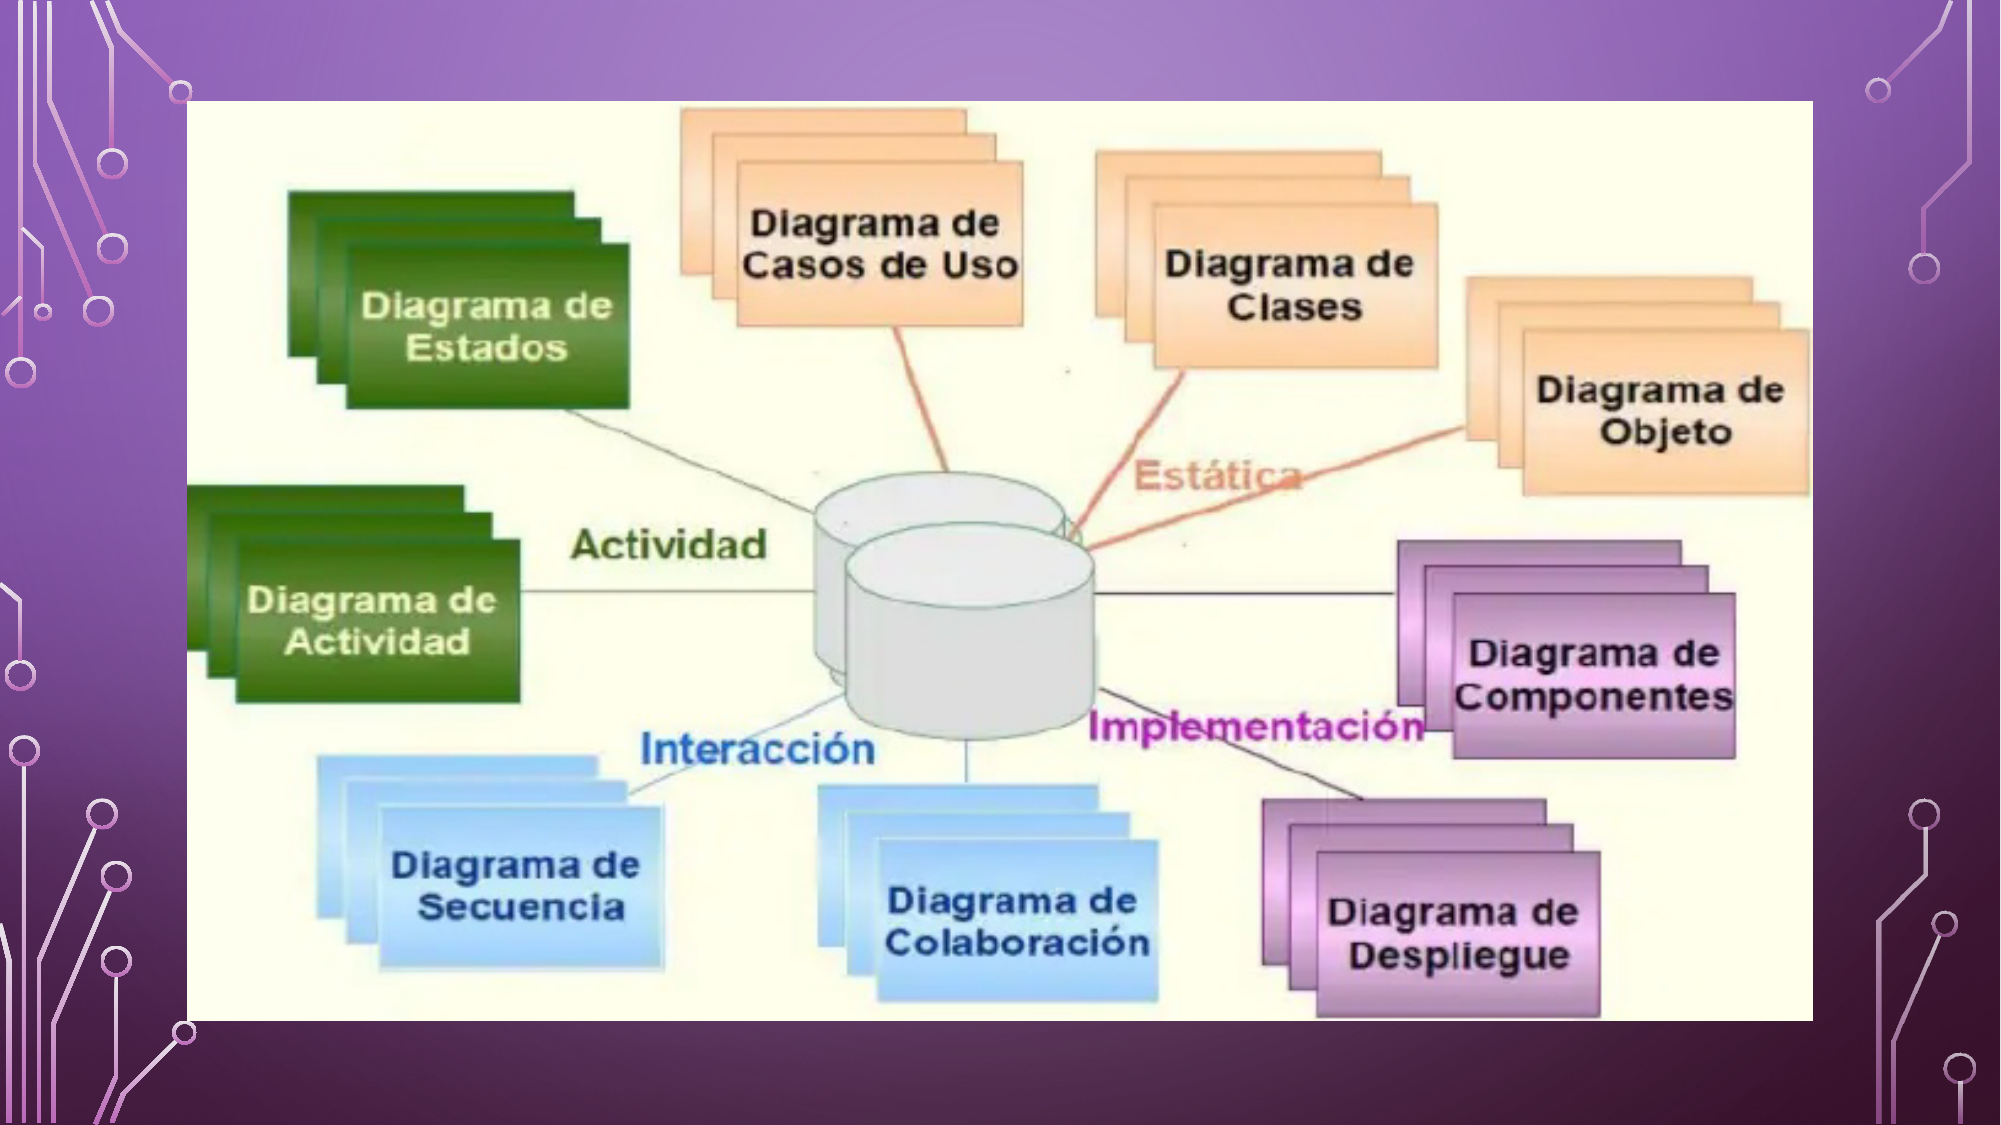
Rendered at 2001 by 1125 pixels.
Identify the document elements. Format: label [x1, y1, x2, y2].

list [186, 101, 1813, 1021]
